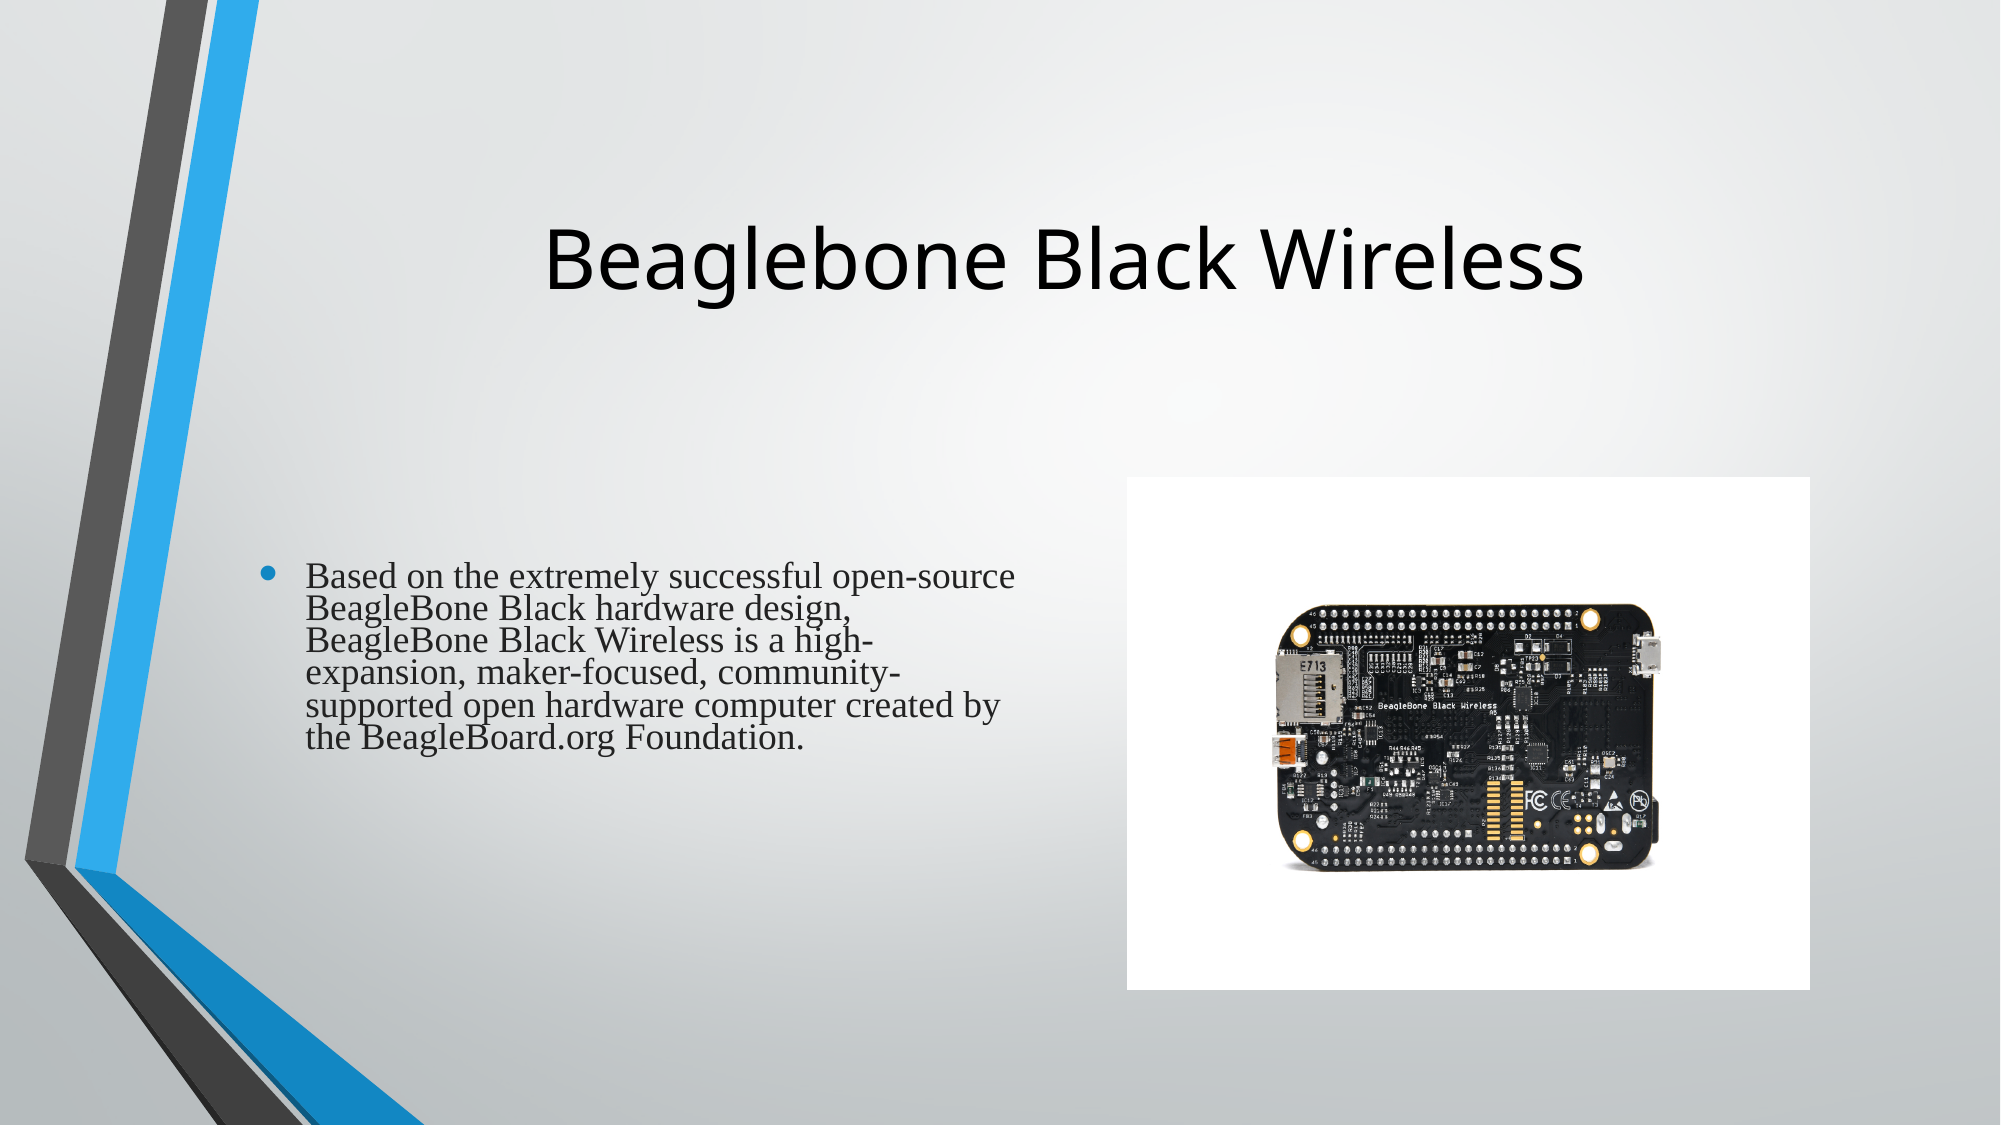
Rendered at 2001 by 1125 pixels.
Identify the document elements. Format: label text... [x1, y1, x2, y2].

list Based on the extremely successful open-source BeagleBone Black hardware design, BeagleBone Black Wireless is a high-expansion, maker-focused, community-supported open hardware computer created by the BeagleBoard.org Foundation. [243, 437, 1047, 950]
title Beaglebone Black Wireless [243, 112, 1887, 400]
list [1126, 476, 1810, 990]
